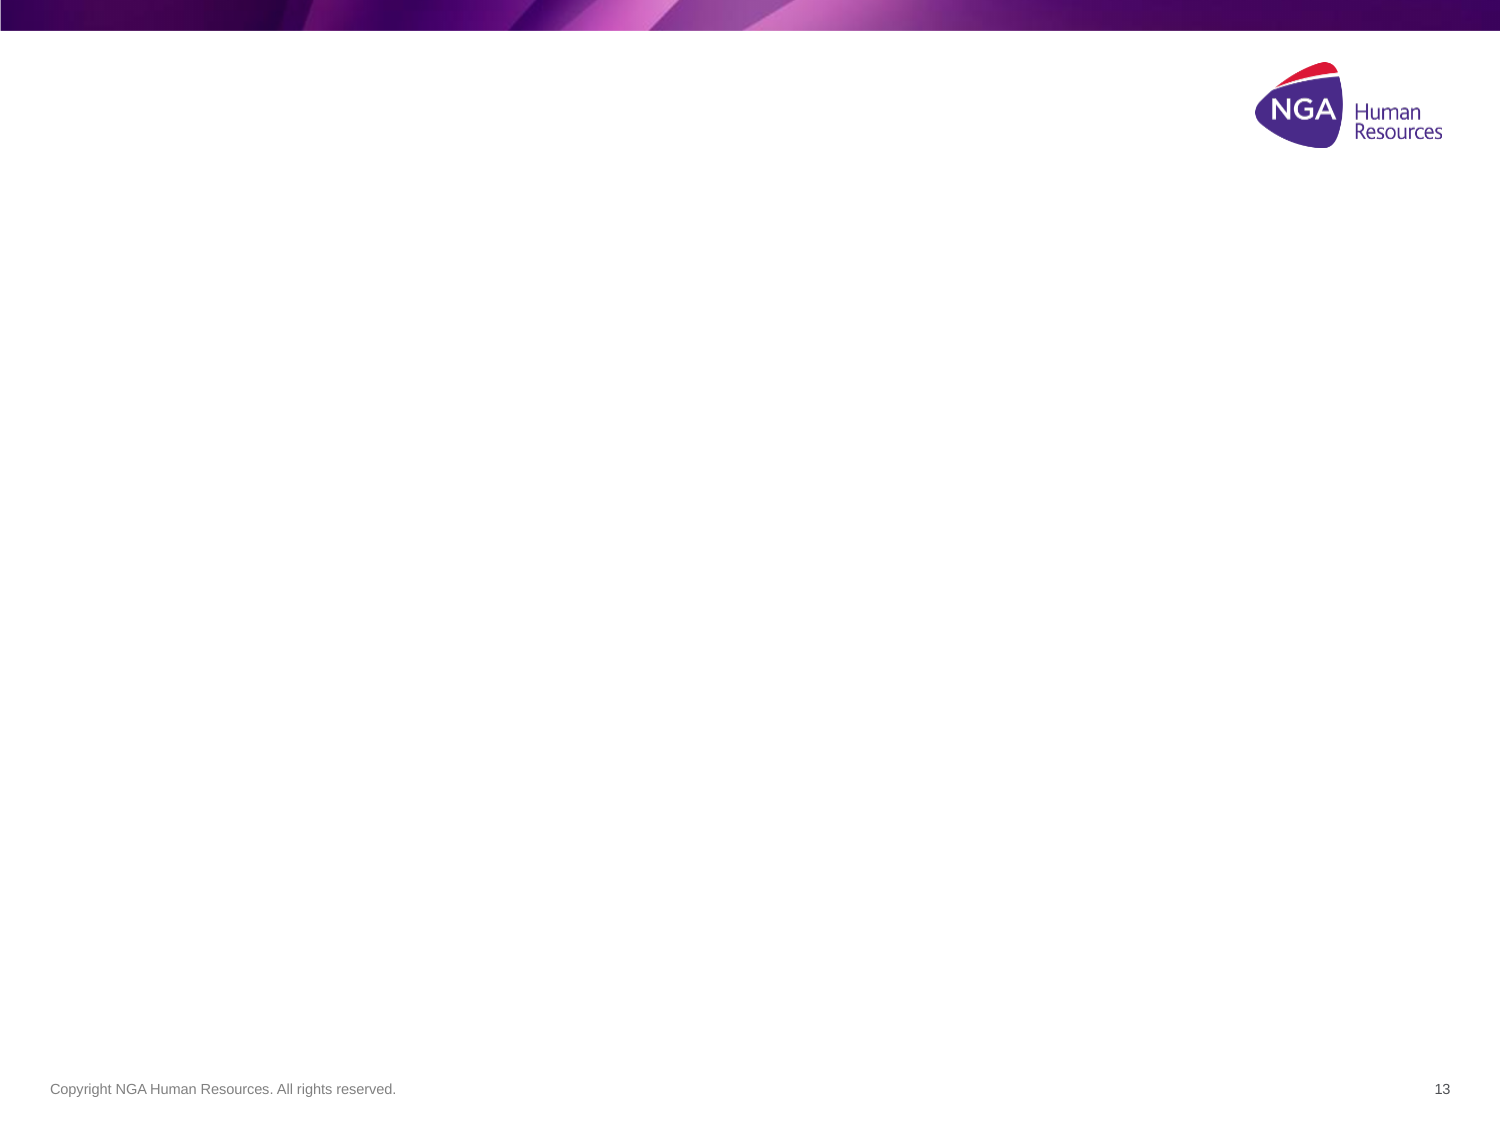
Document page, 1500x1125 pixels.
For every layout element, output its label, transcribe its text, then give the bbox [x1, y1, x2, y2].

picture [1255, 62, 1442, 148]
picture [2, 0, 1500, 30]
slide_number 13 [1387, 1080, 1451, 1098]
